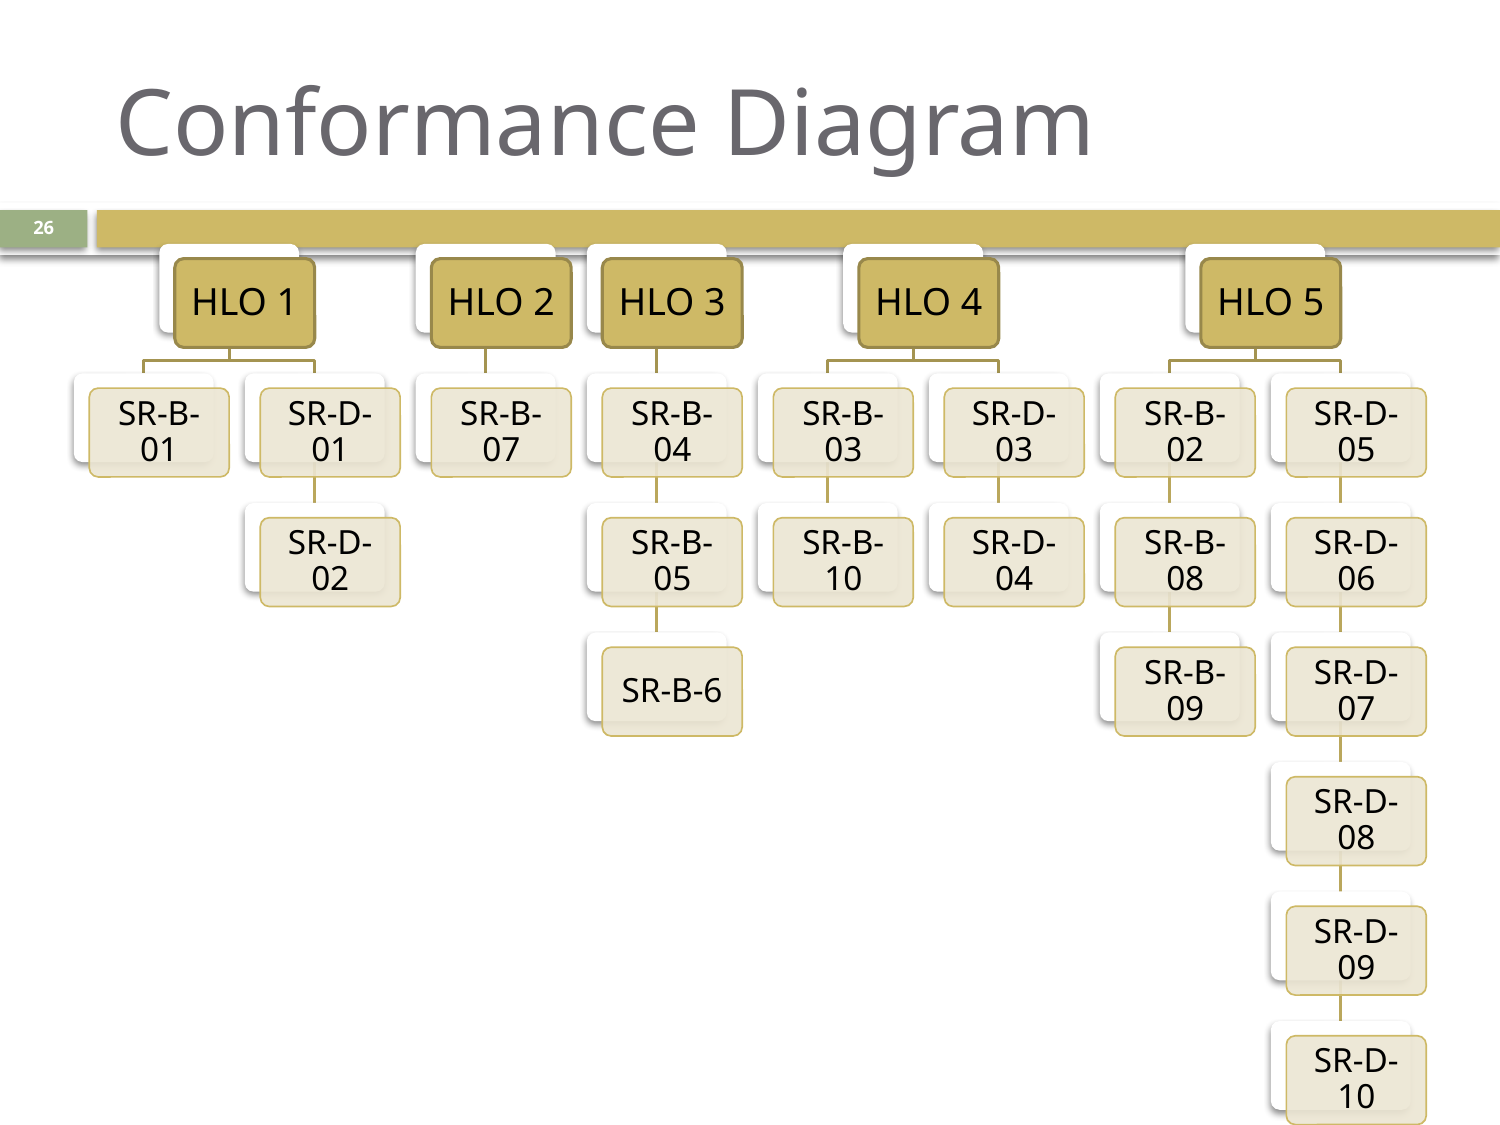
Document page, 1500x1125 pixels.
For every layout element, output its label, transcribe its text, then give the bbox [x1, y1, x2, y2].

slide_number 26 [0, 208, 88, 243]
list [0, 243, 1500, 1125]
title Conformance Diagram [100, 37, 1438, 200]
